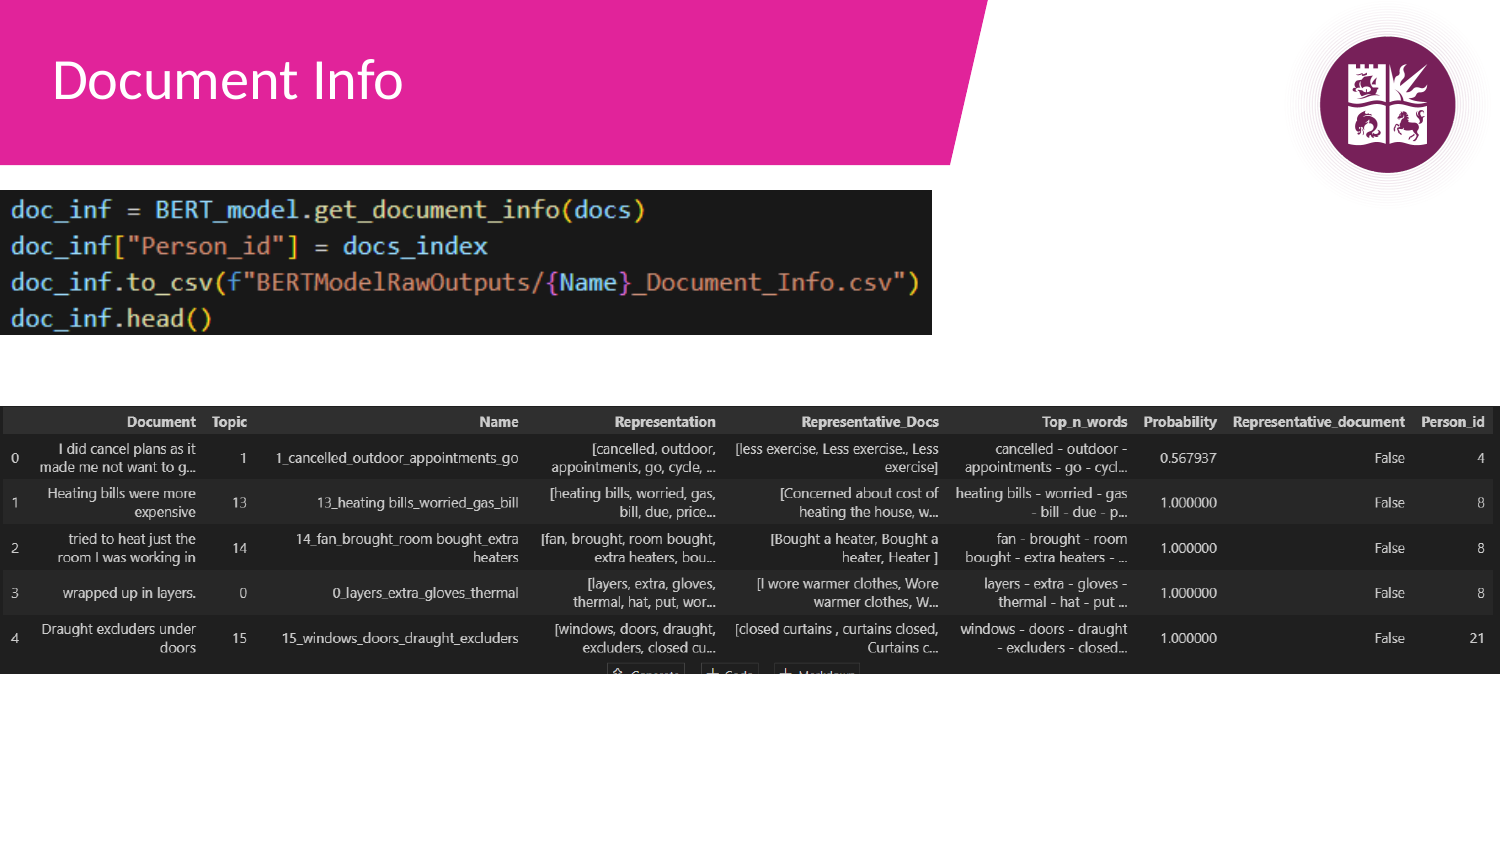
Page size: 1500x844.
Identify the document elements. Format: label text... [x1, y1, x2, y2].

picture [0, 406, 1500, 674]
picture [0, 190, 932, 335]
picture [1284, 0, 1491, 209]
title Document Info [37, 39, 958, 123]
